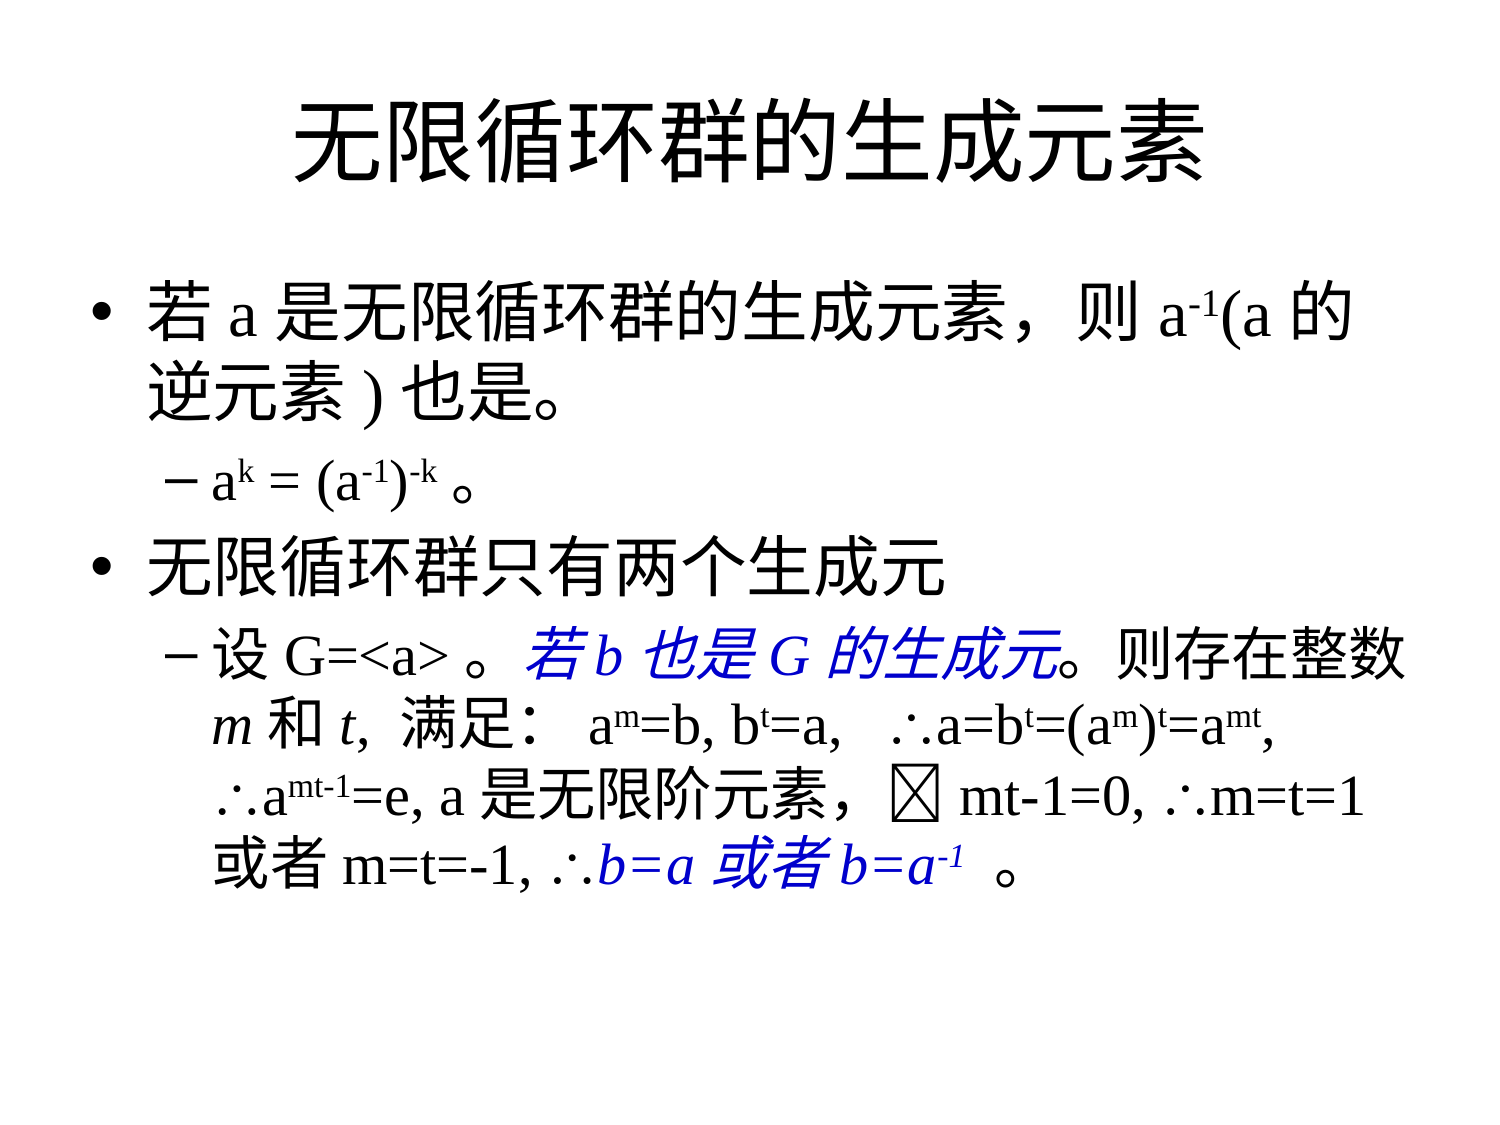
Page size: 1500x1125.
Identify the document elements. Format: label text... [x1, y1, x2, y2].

title 无限循环群的生成元素 [75, 45, 1425, 233]
list 若a是无限循环群的生成元素，则a-1(a的逆元素)也是。 ak = (a-1)-k。 无限循环群只有两个生成元 设G=<a>。若b也是G的生成元。则存在整数m和t, 满足：am=b, bt=a, a=bt=(am)t=amt, amt-1=e, a是无限阶元素，mt-1=0, m=t=1或者m=t=-1, b=a或者b=a-1 。 [75, 262, 1425, 1005]
